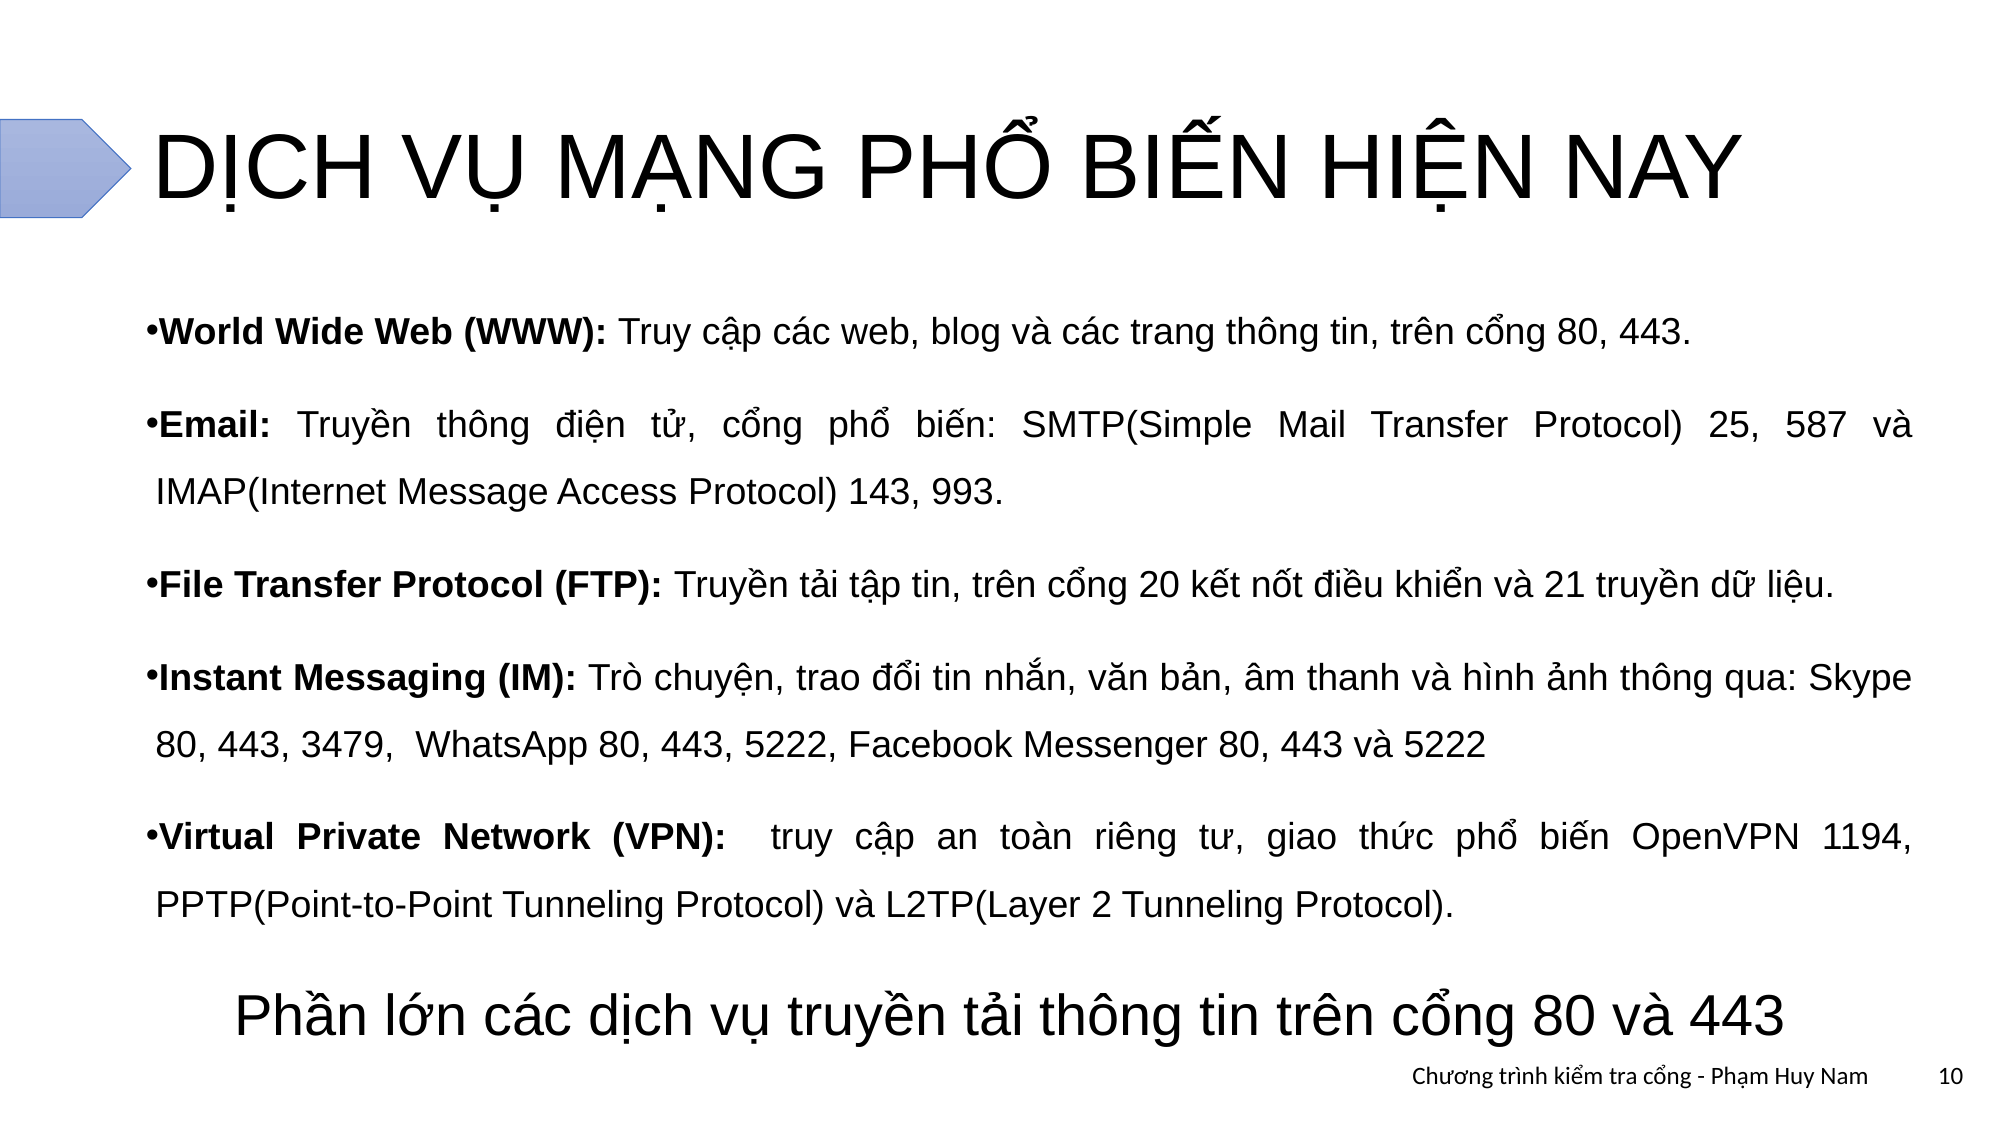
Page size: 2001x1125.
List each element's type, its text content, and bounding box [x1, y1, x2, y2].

text_box [0, 118, 132, 219]
footer Chương trình kiểm tra cổng - Phạm Huy Nam [1303, 1044, 1528, 1105]
text_box World Wide Web (WWW): Truy cập các web, blog và các trang thông tin, trên cổng 80, 443. Email: Truyền thông điện tử, cổng phổ biến: SMTP(Simple Mail Transfer Protocol) 25, 587 và IMAP(Internet Message Access Protocol) 143, 993. File Transfer Protocol (FTP): Truyền tải tập tin, trên cổng 20 kết nốt điều khiển và 21 truyền dữ liệu. Instant Messaging (IM): Trò chuyện, trao đổi tin nhắn, văn bản, âm thanh và hình ảnh thông qua: Skype 80, 443, 3479, WhatsApp 80, 443, 5222, Facebook Messenger 80, 443 và 5222 Virtual Private Network (VPN): truy cập an toàn riêng tư, giao thức phổ biến OpenVPN 1194, PPTP(Point-to-Point Tunneling Protocol) và L2TP(Layer 2 Tunneling Protocol). [130, 277, 1929, 936]
title DỊCH VỤ MẠNG PHỔ BIẾN HIỆN NAY [137, 59, 1863, 277]
slide_number 10 [1528, 1044, 1979, 1105]
list Phần lớn các dịch vụ truyền tải thông tin trên cổng 80 và 443 [21, 935, 2000, 1055]
